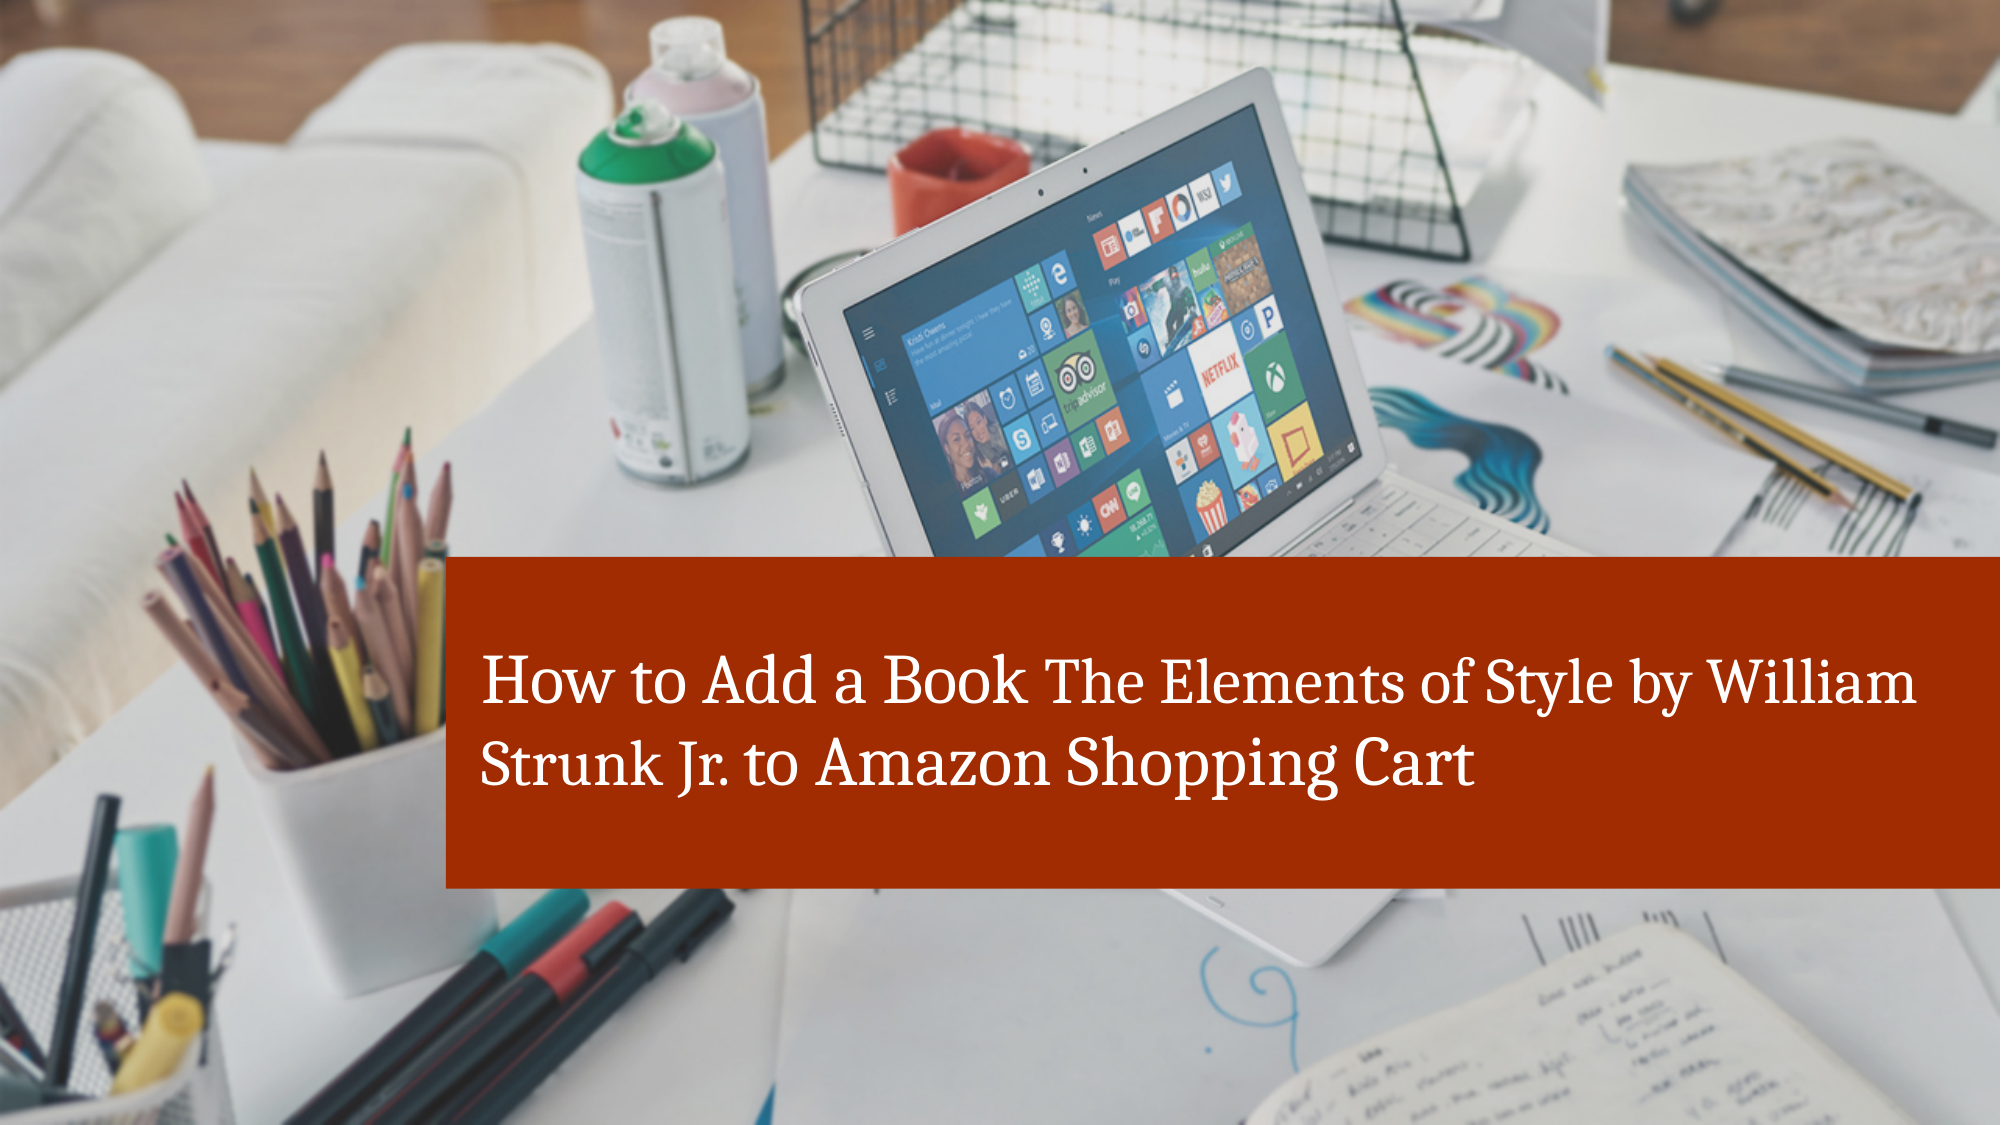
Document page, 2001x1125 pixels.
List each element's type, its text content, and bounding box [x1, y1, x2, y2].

picture [0, 0, 2000, 1125]
title How to Add a Book The Elements of Style by William Strunk Jr. to Amazon Shopping Cart [465, 630, 1989, 813]
